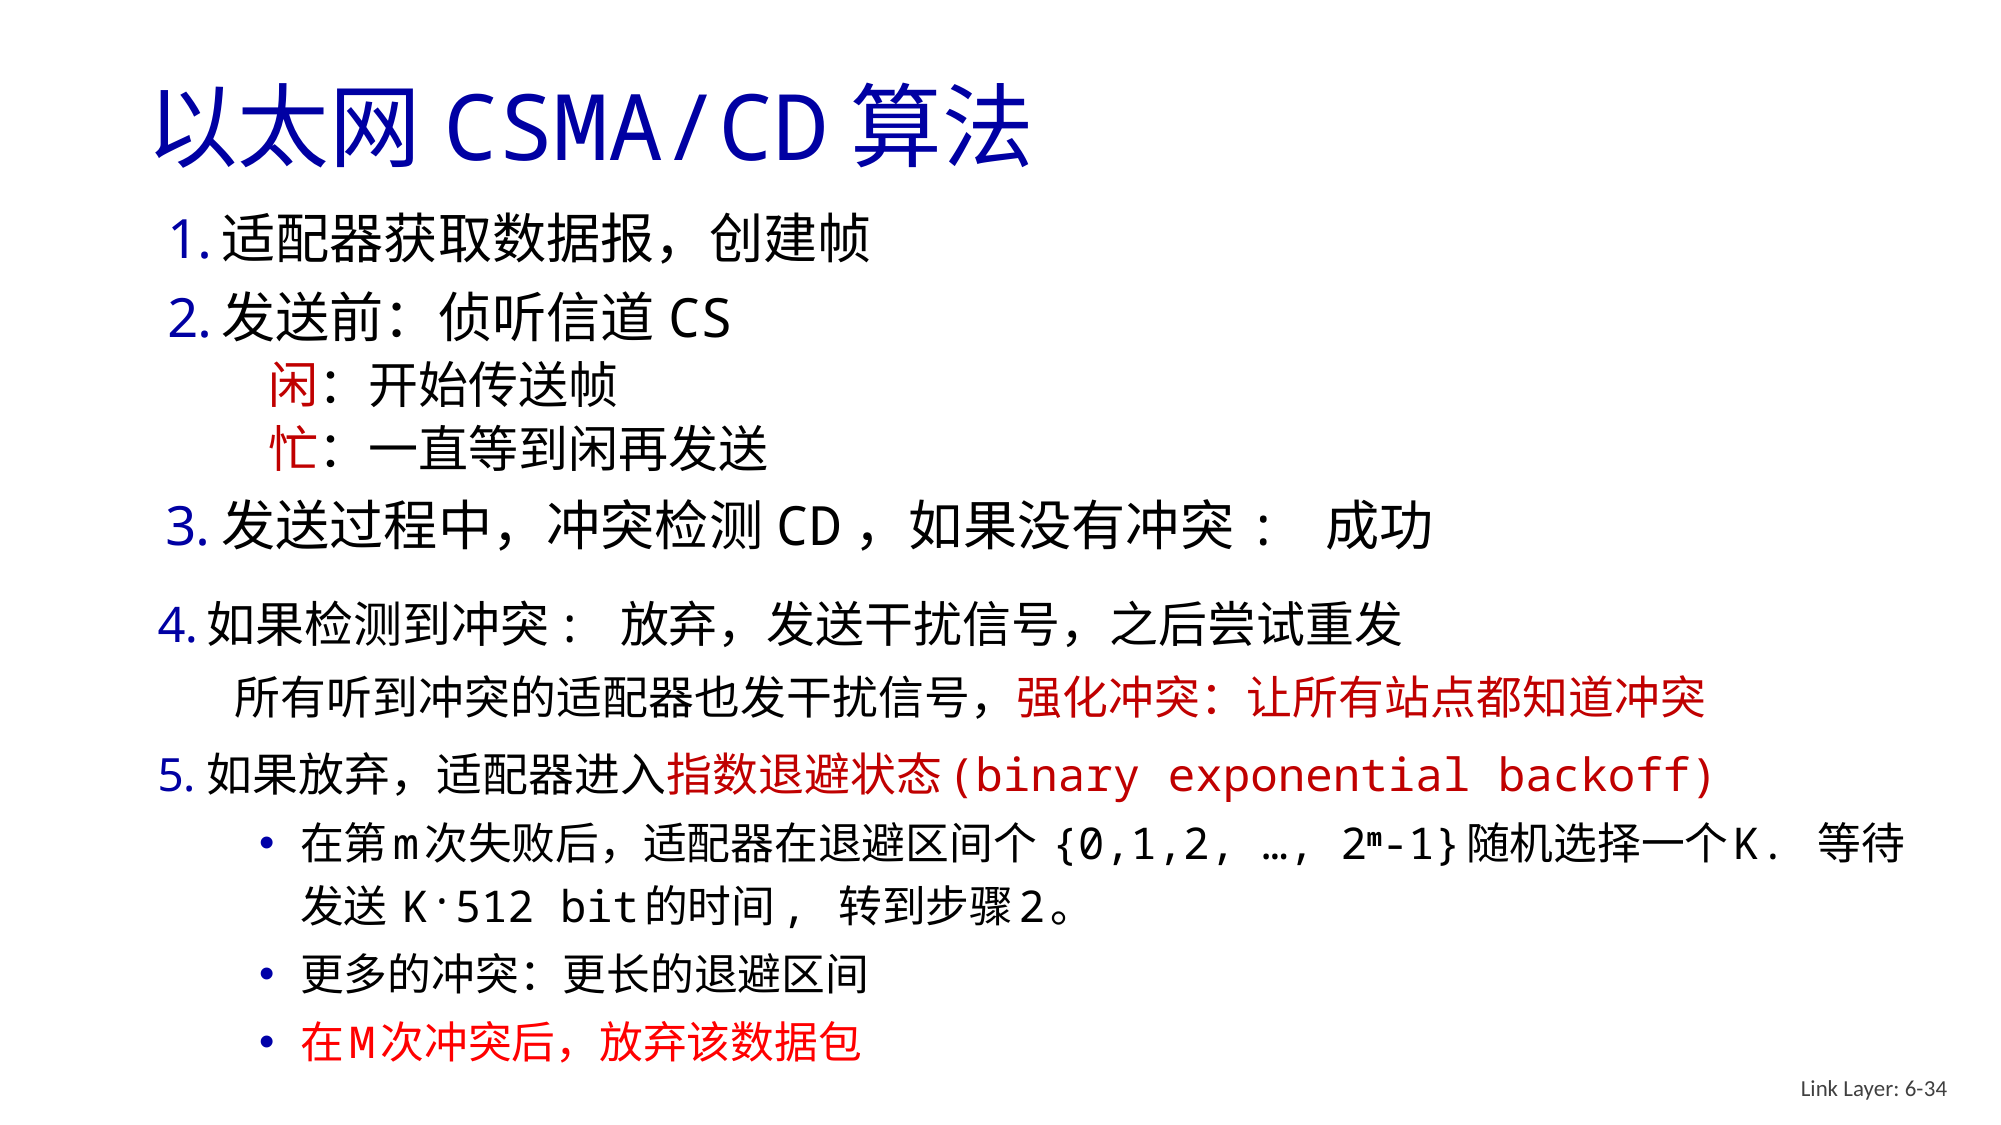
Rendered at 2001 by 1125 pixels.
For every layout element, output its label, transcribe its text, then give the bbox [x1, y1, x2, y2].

text_box 适配器获取数据报，创建帧 发送前：侦听信道CS 闲：开始传送帧 忙：一直等到闲再发送 发送过程中，冲突检测CD，如果没有冲突: 成功 [131, 204, 1802, 574]
slide_number Link Layer: 6-34 [1512, 1076, 1963, 1117]
title 以太网CSMA/CD算法 [131, 57, 1857, 205]
text_box 如果检测到冲突: 放弃，发送干扰信号，之后尝试重发 所有听到冲突的适配器也发干扰信号，强化冲突：让所有站点都知道冲突 如果放弃，适配器进入指数退避状态(binary exponential backoff) 在第m次失败后，适配器在退避区间个 {0,1,2, …, 2m-1}随机选择一个K. 等待发送 K·512 bit的时间, 转到步骤2。 更多的冲突：更长的退避区间 在M次冲突后，放弃该数据包 [123, 574, 1963, 1076]
